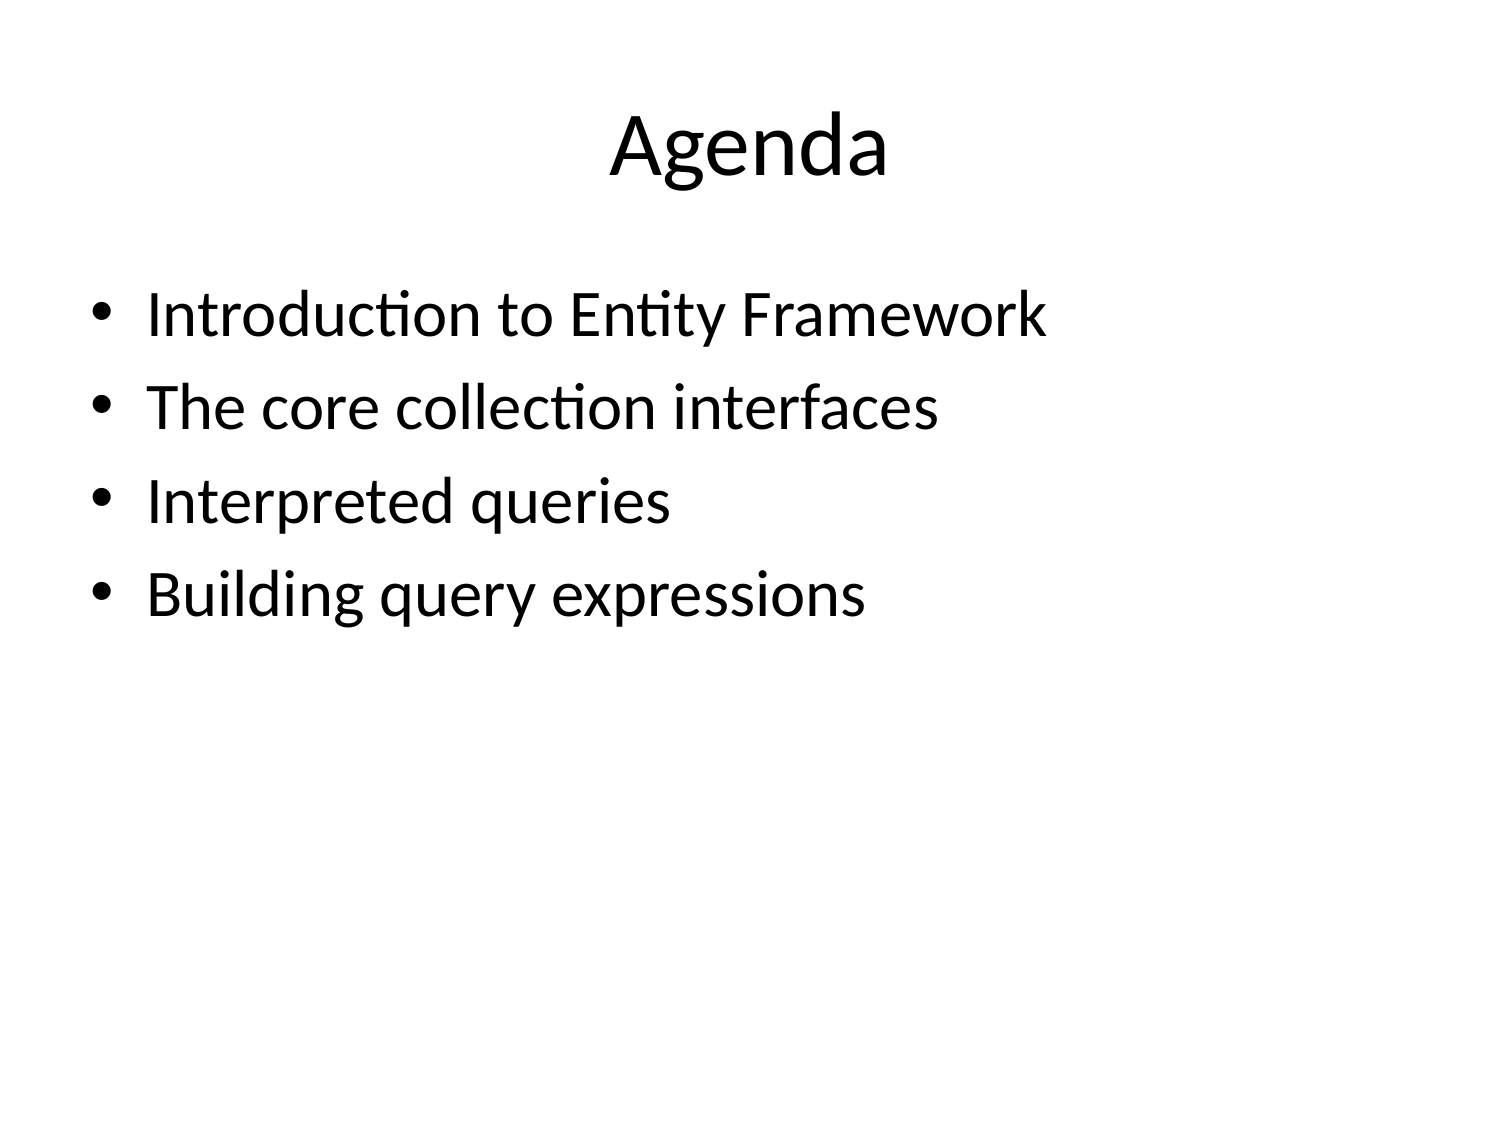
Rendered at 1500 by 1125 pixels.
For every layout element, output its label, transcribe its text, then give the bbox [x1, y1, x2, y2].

title Agenda [75, 45, 1425, 233]
list Introduction to Entity Framework The core collection interfaces Interpreted queries Building query expressions [75, 262, 1425, 1005]
